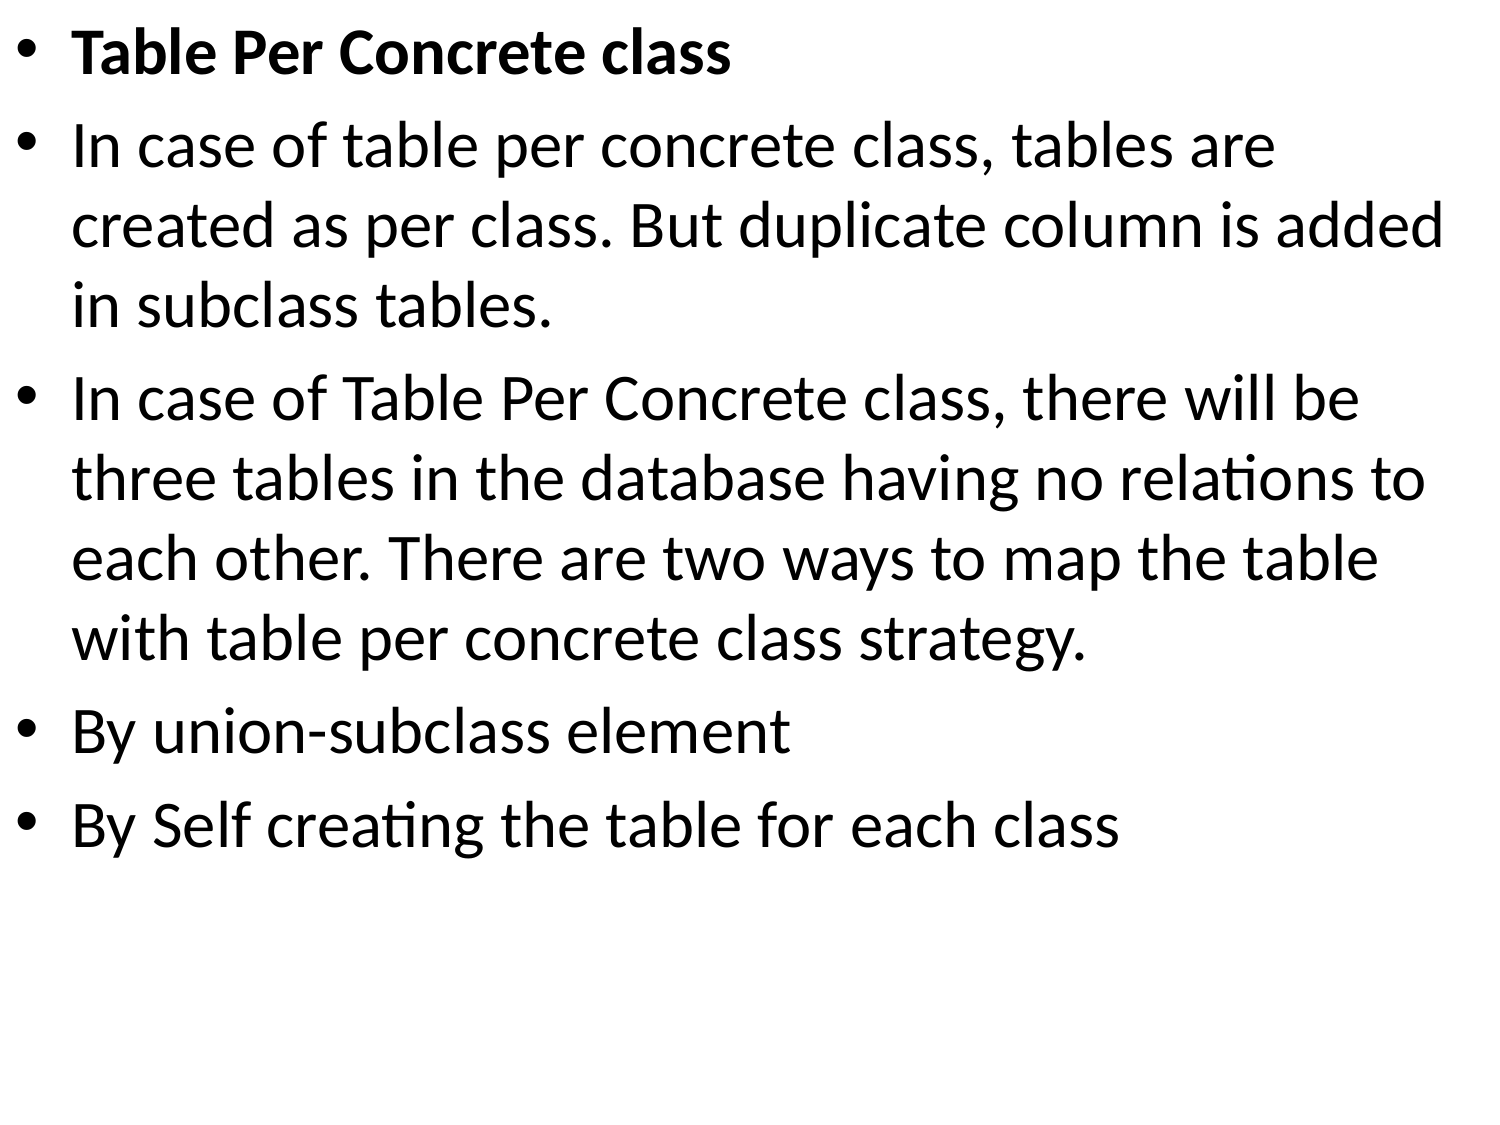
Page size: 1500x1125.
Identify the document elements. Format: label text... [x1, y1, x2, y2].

list Table Per Concrete class In case of table per concrete class, tables are created as per class. But duplicate column is added in subclass tables. In case of Table Per Concrete class, there will be three tables in the database having no relations to each other. There are two ways to map the table with table per concrete class strategy. By union-subclass element By Self creating the table for each class [0, 0, 1500, 1125]
